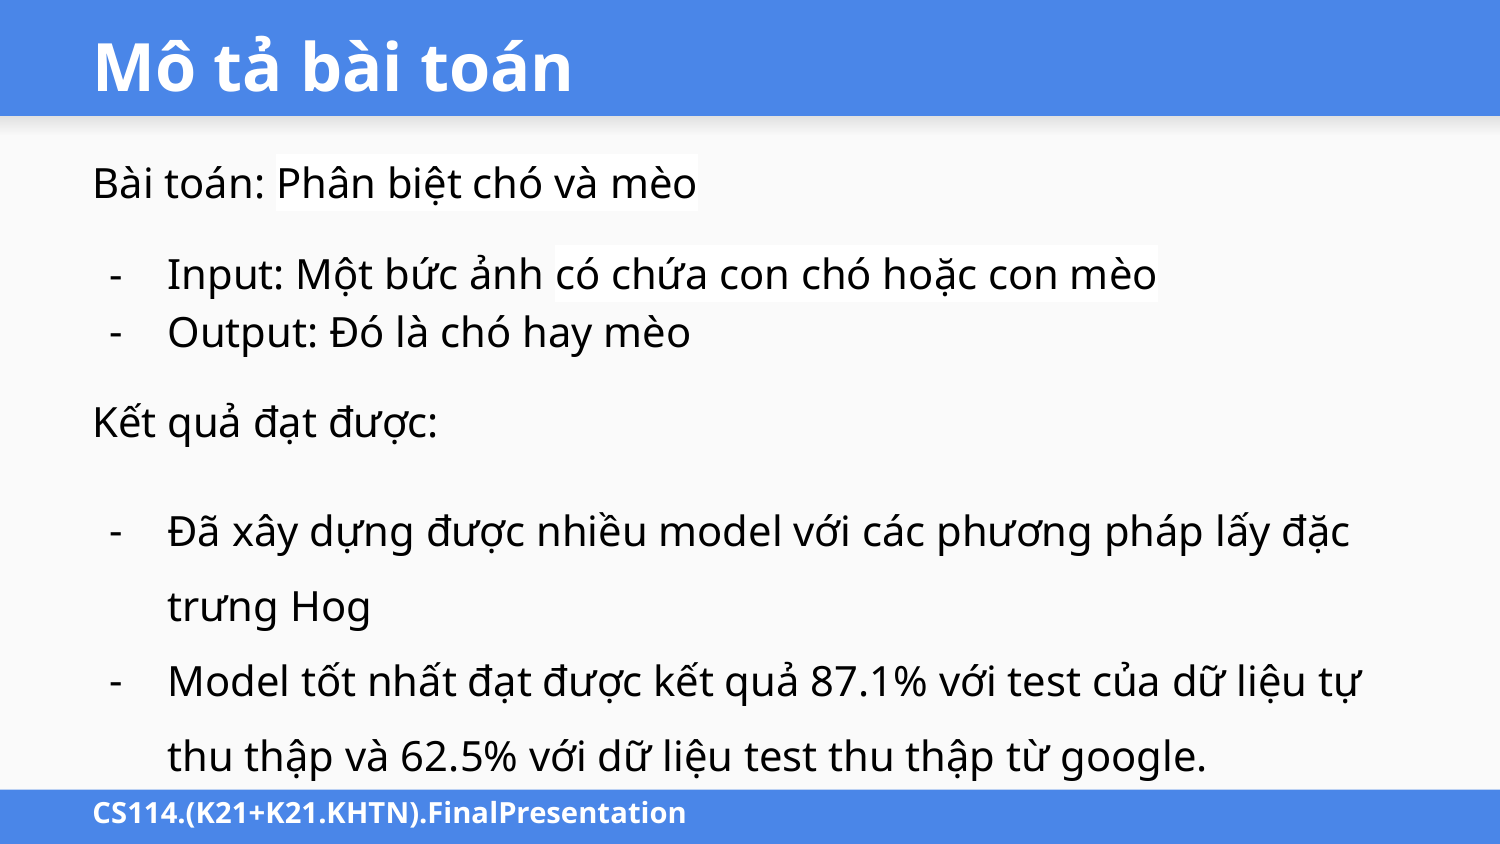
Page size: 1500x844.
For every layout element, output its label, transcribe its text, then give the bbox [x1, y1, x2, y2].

title Mô tả bài toán [77, 9, 1427, 120]
list Bài toán: Phân biệt chó và mèo Input: Một bức ảnh có chứa con chó hoặc con mèo Output: Đó là chó hay mèo Kết quả đạt được: Đã xây dựng được nhiều model với các phương pháp lấy đặc trưng Hog Model tốt nhất đạt được kết quả 87.1% với test của dữ liệu tự thu thập và 62.5% với dữ liệu test thu thập từ google. [77, 134, 1427, 776]
